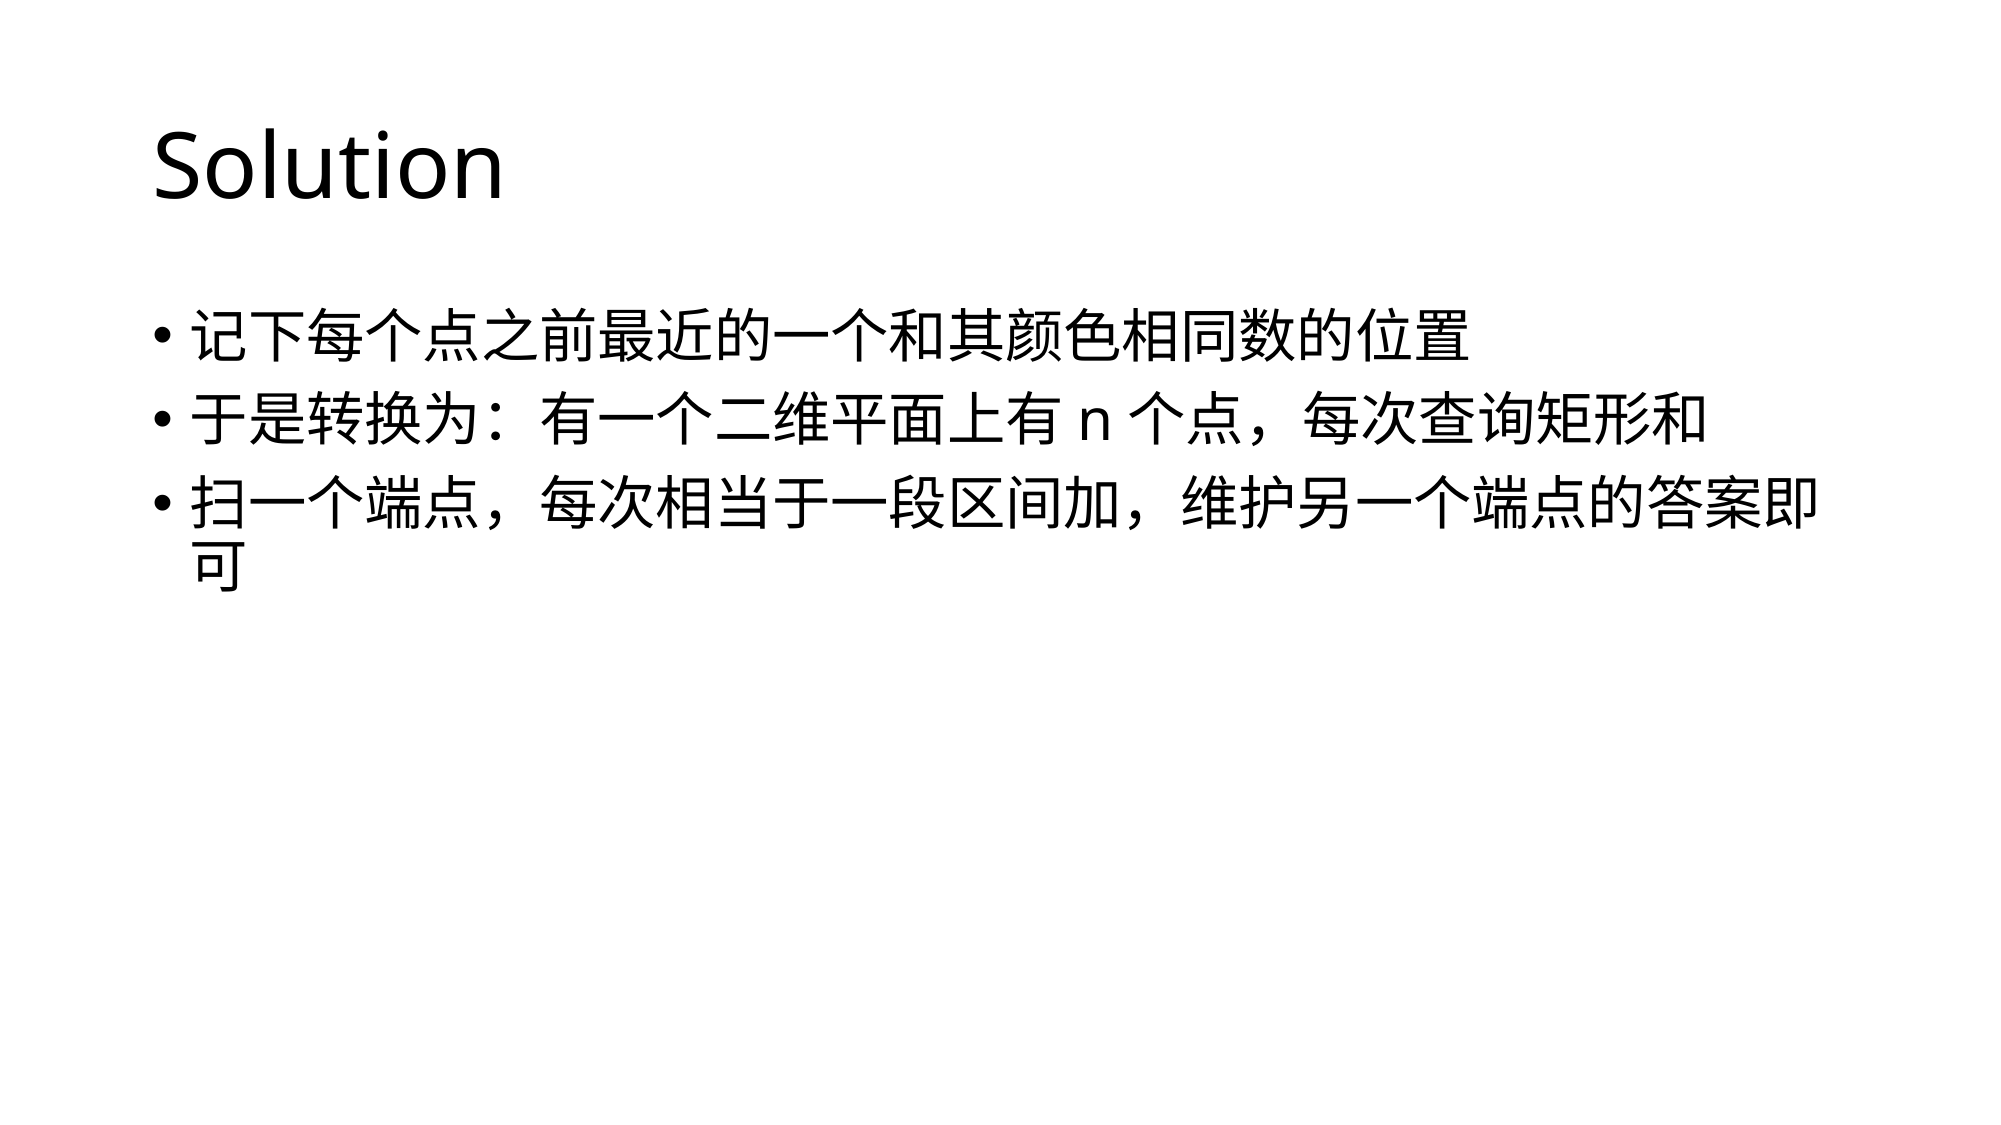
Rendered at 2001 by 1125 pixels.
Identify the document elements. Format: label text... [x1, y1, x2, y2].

list 记下每个点之前最近的一个和其颜色相同数的位置 于是转换为：有一个二维平面上有n个点，每次查询矩形和 扫一个端点，每次相当于一段区间加，维护另一个端点的答案即可 [137, 299, 1863, 1014]
title Solution [137, 59, 1863, 278]
